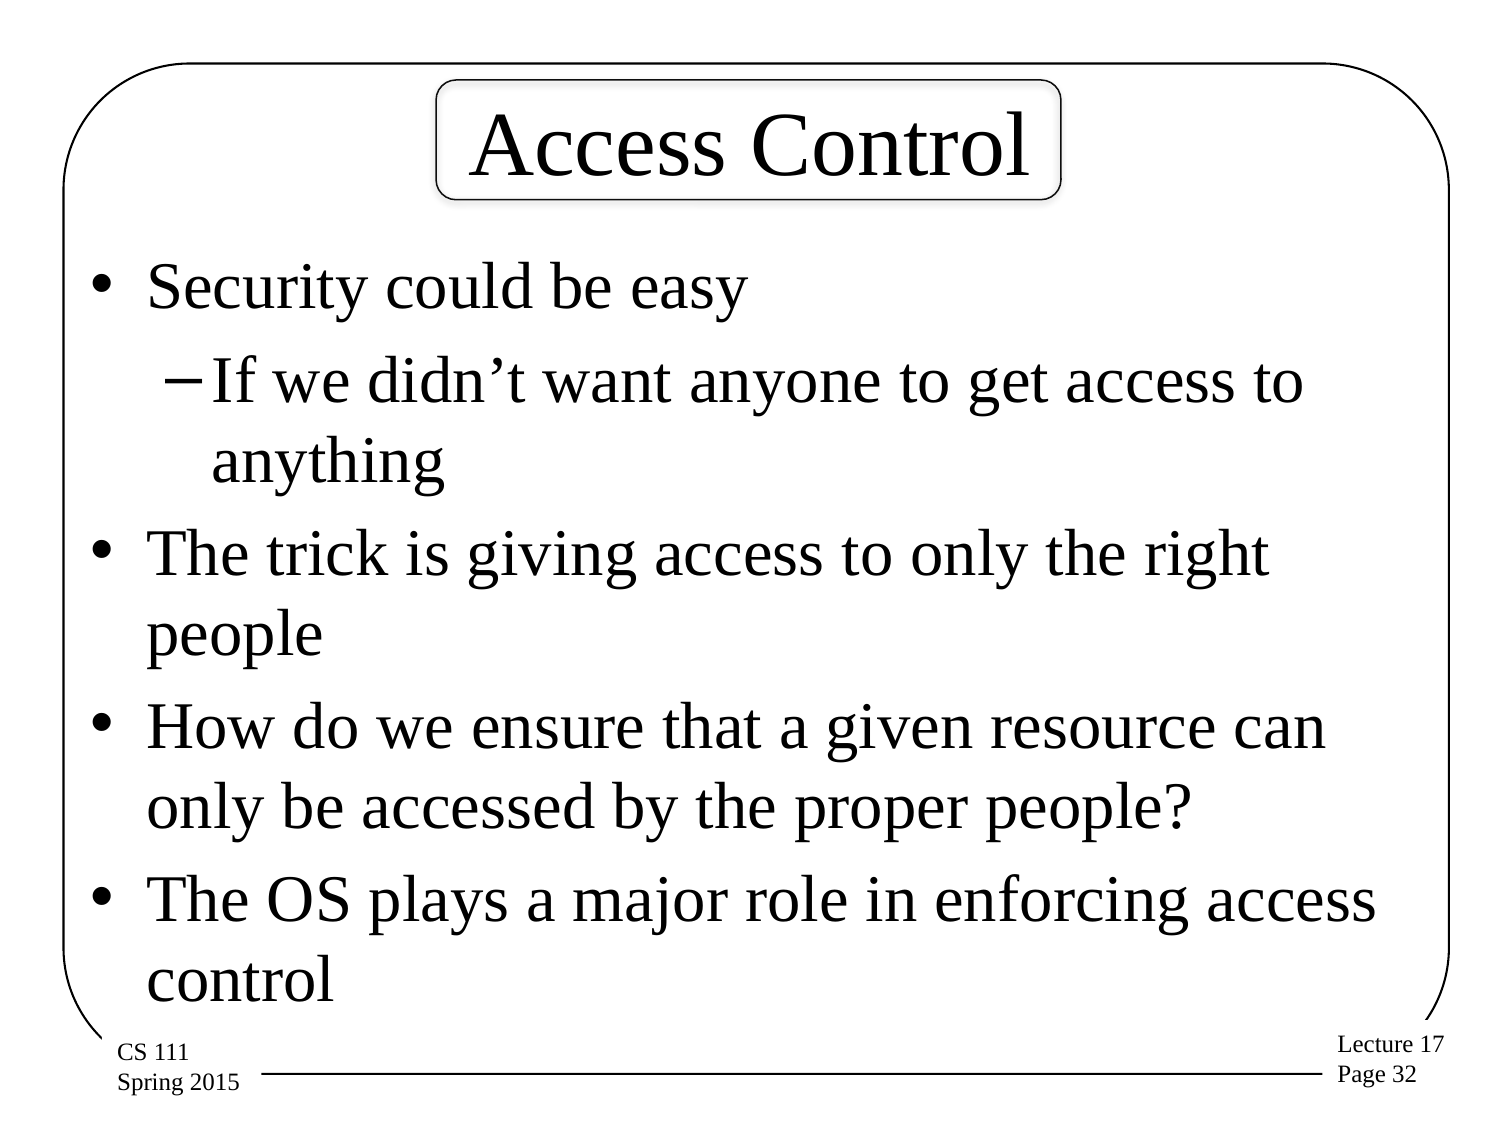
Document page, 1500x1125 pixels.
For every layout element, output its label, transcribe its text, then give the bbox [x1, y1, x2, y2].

text_box [435, 79, 1062, 201]
title Access Control [74, 44, 1426, 233]
list Security could be easy If we didn’t want anyone to get access to anything The trick is giving access to only the right people How do we ensure that a given resource can only be accessed by the proper people? The OS plays a major role in enforcing access control [74, 234, 1426, 978]
